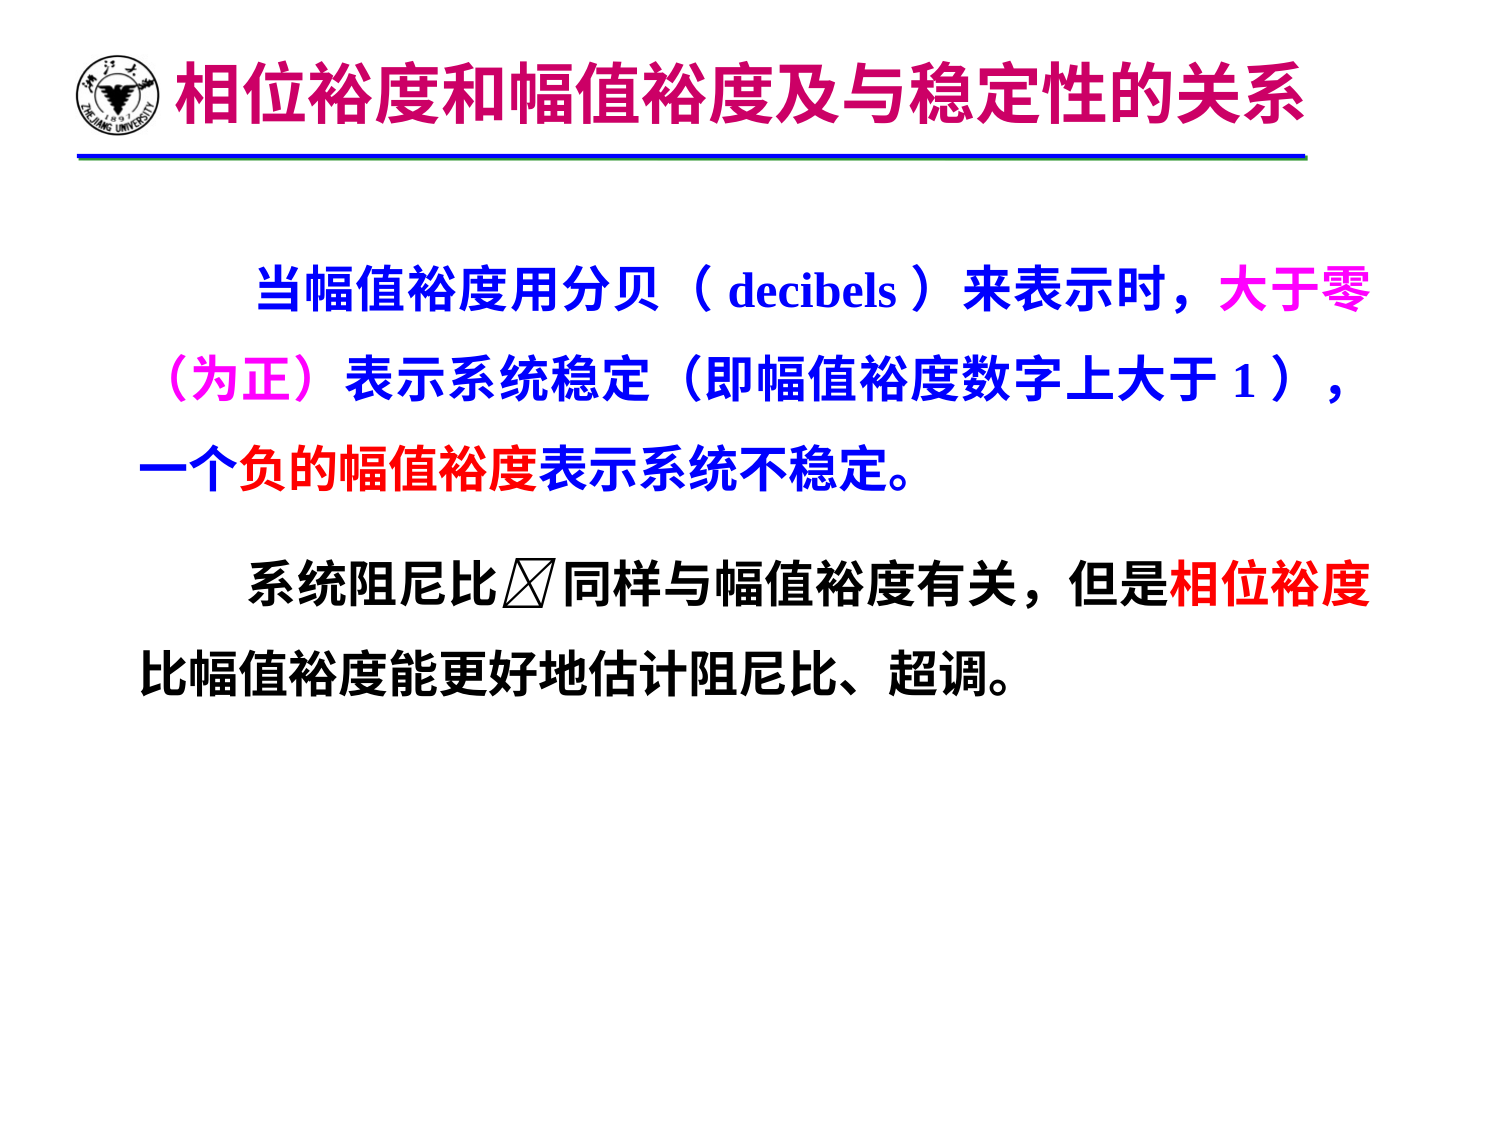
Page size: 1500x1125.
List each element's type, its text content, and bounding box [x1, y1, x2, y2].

text_box 当幅值裕度用分贝（decibels）来表示时，大于零（为正）表示系统稳定（即幅值裕度数字上大于1），一个负的幅值裕度表示系统不稳定。 系统阻尼比 同样与幅值裕度有关，但是相位裕度比幅值裕度能更好地估计阻尼比、超调。 [123, 220, 1387, 710]
text_box 相位裕度和幅值裕度及与稳定性的关系 [159, 27, 1352, 158]
picture [75, 54, 159, 137]
